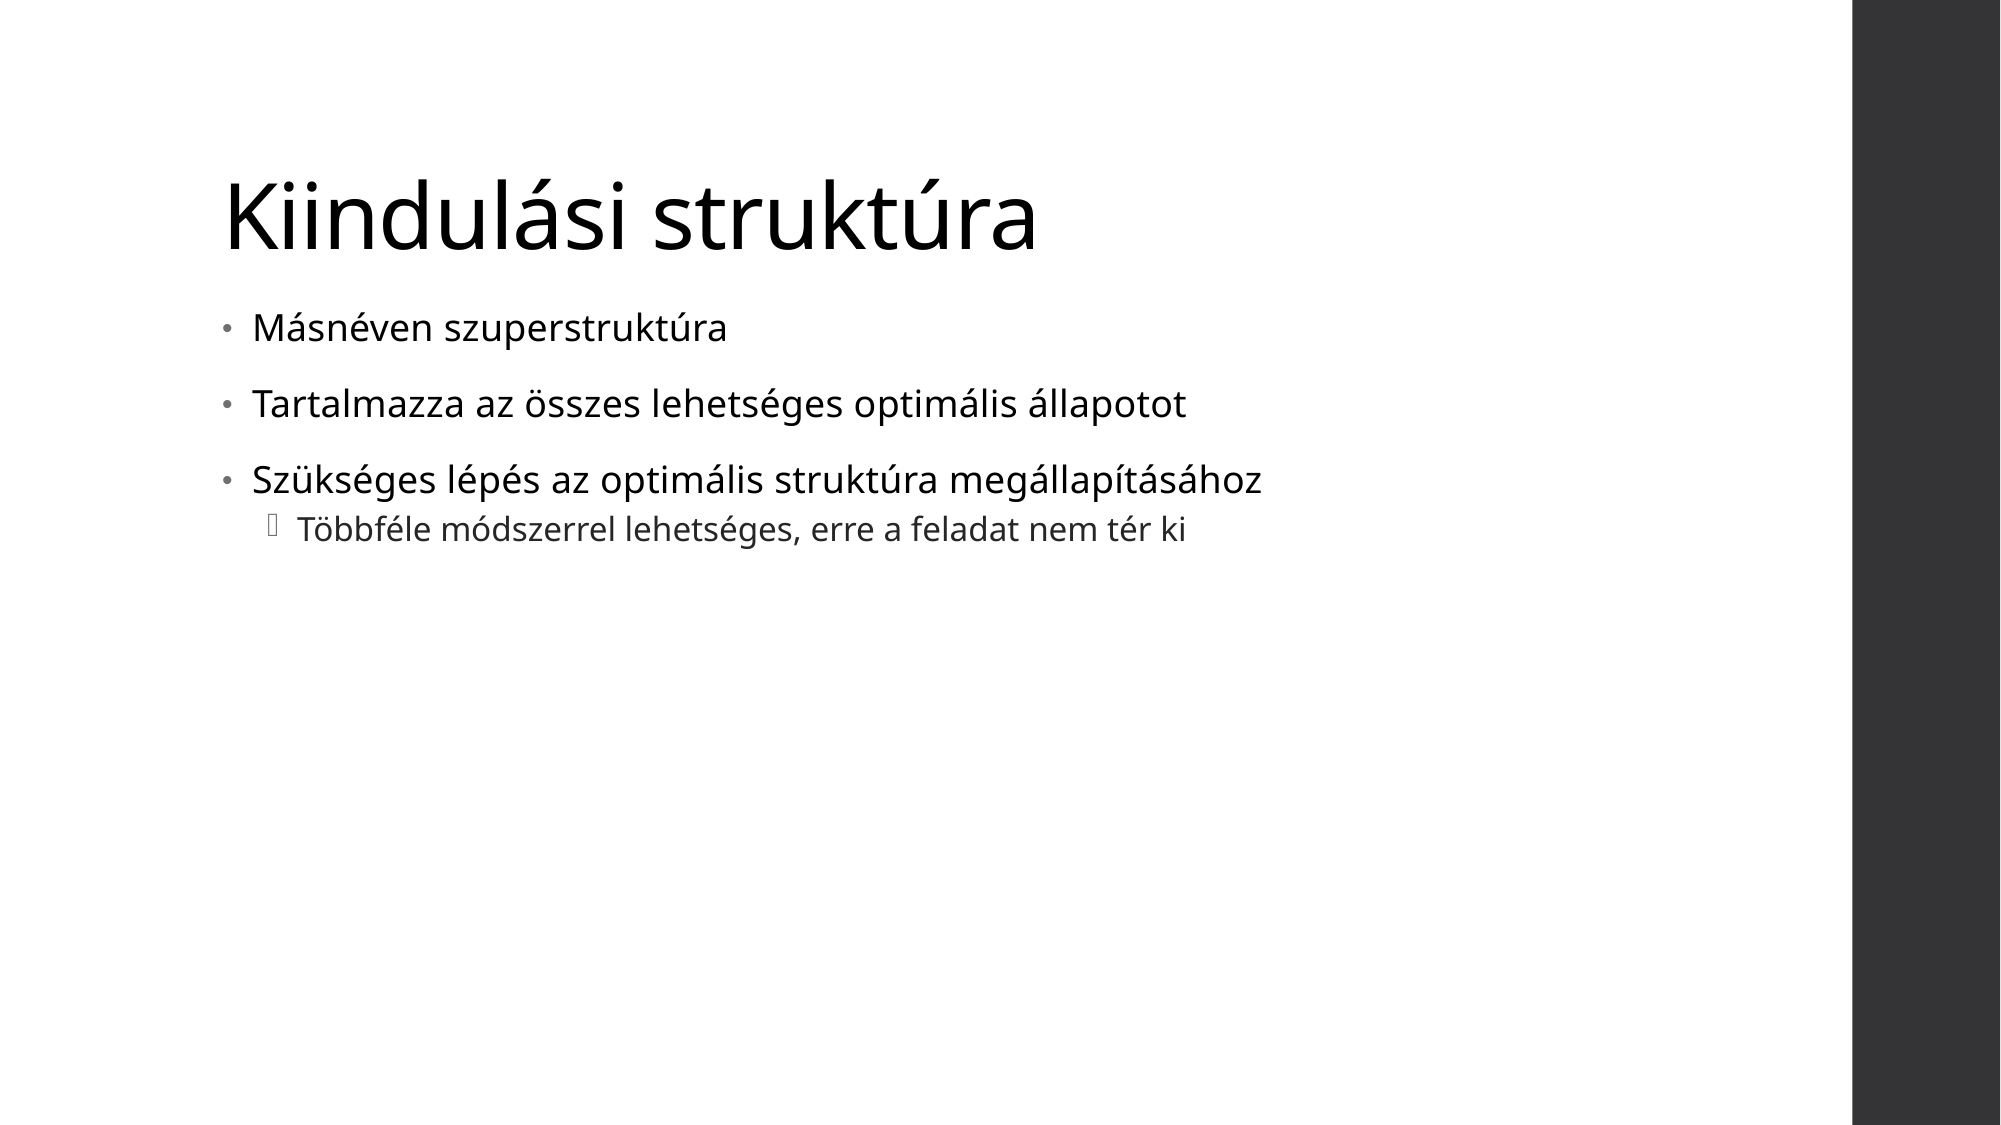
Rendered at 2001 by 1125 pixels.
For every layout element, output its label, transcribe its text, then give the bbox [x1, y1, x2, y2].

list Másnéven szuperstruktúra Tartalmazza az összes lehetséges optimális állapotot Szükséges lépés az optimális struktúra megállapításához Többféle módszerrel lehetséges, erre a feladat nem tér ki [206, 299, 1617, 1014]
title Kiindulási struktúra [206, 60, 1797, 278]
